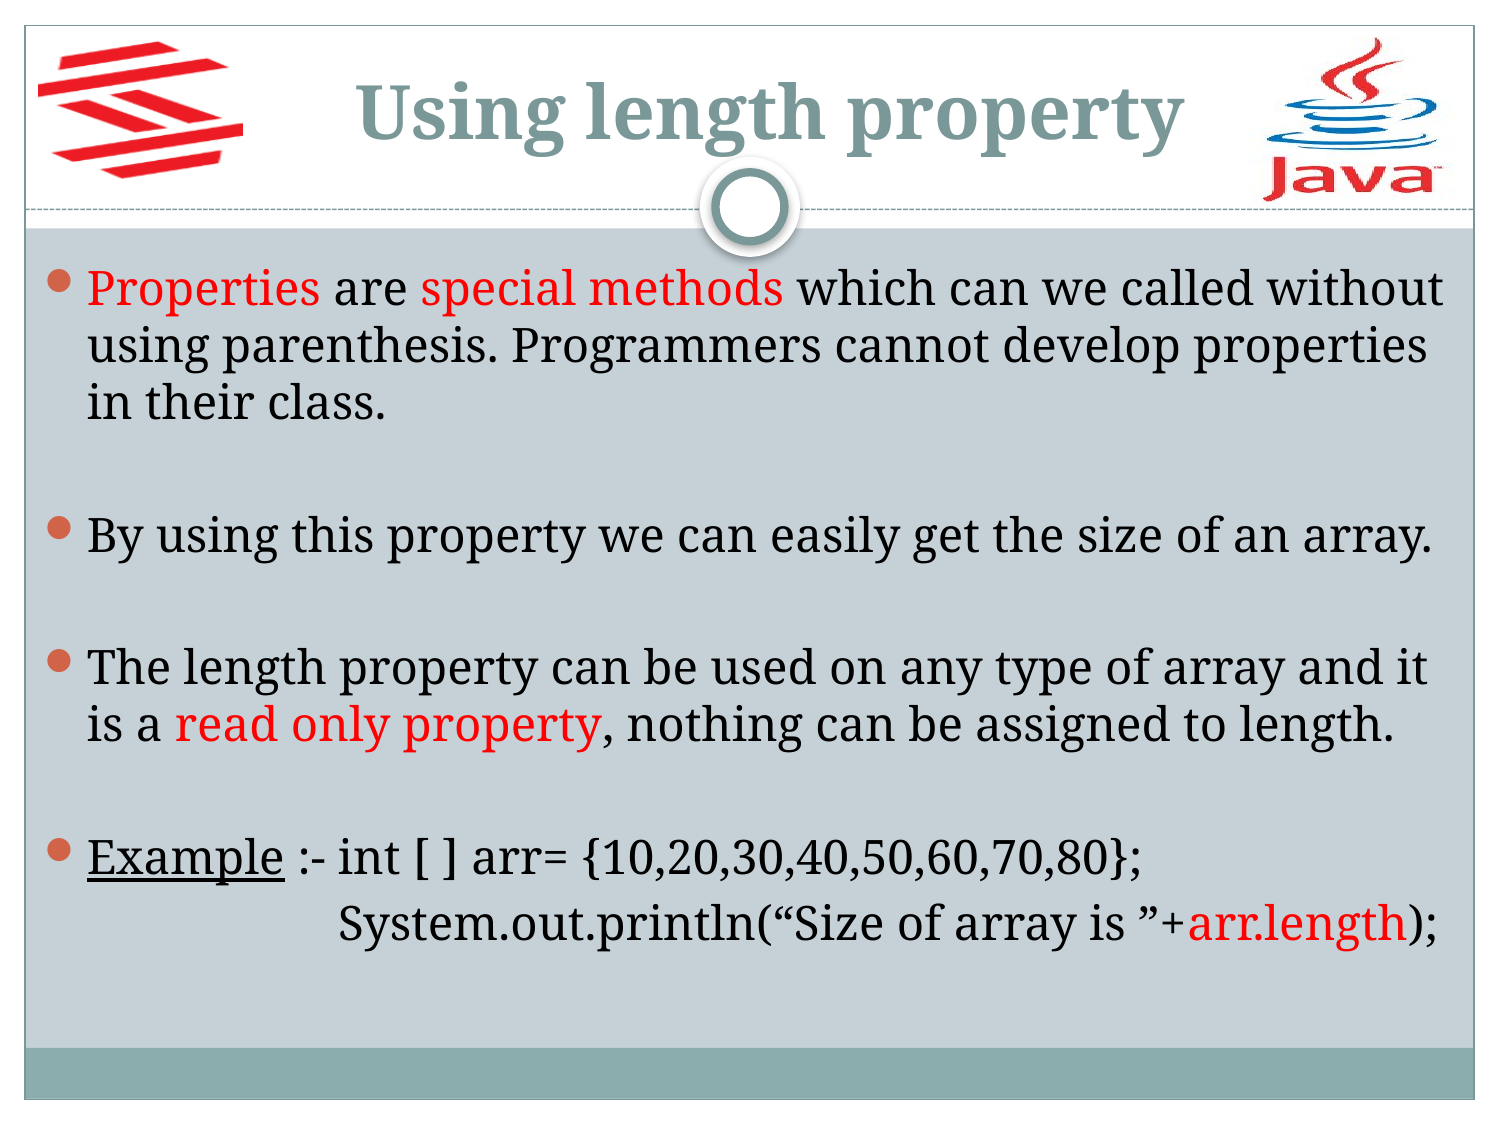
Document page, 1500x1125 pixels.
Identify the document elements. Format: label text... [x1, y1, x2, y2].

picture [37, 40, 243, 185]
title Using length property [237, 37, 1216, 162]
list Properties are special methods which can we called without using parenthesis. Programmers cannot develop properties in their class. By using this property we can easily get the size of an array. The length property can be used on any type of array and it is a read only property, nothing can be assigned to length. Example :- int [ ] arr= {10,20,30,40,50,60,70,80}; System.out.println(“Size of array is ”+arr.length); [29, 250, 1471, 1094]
picture [1222, 30, 1471, 209]
